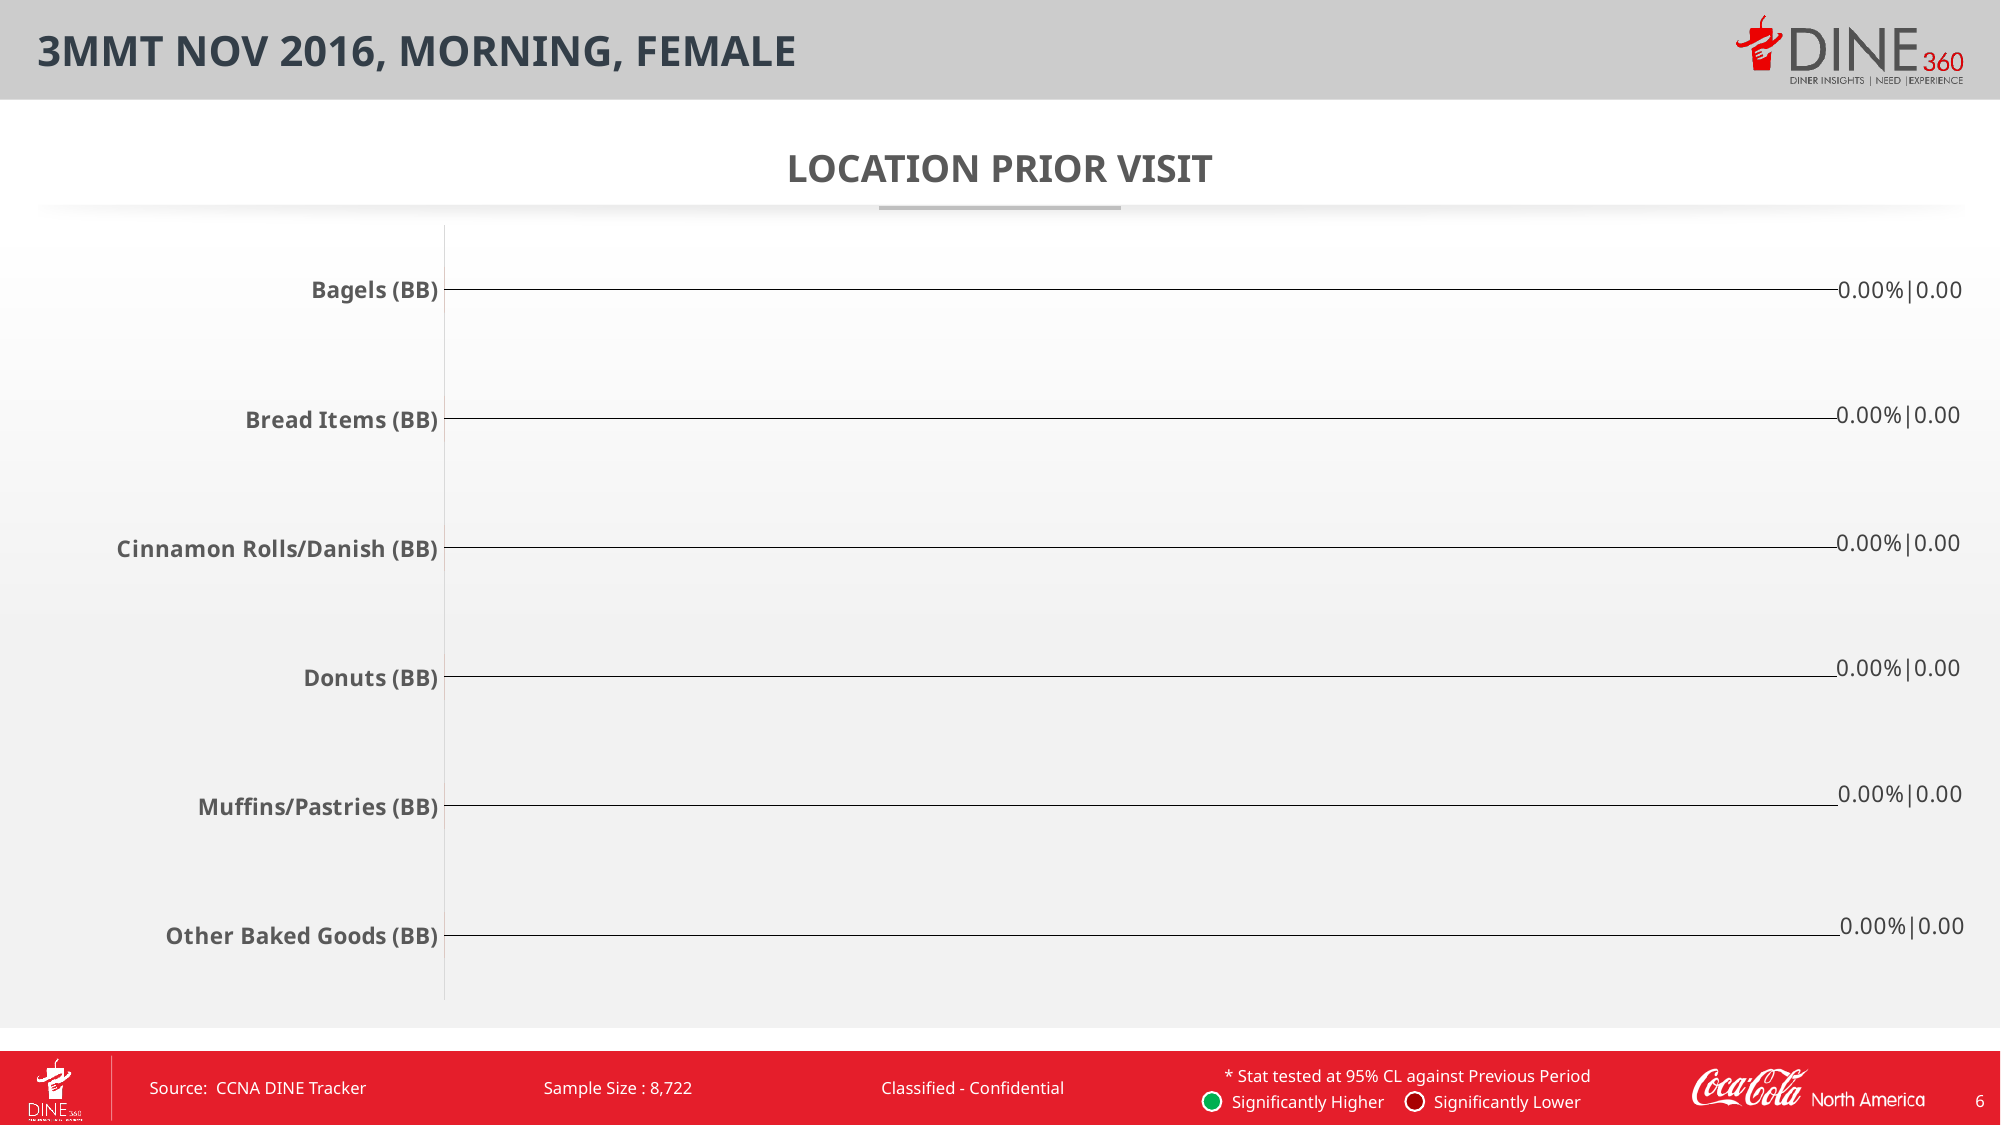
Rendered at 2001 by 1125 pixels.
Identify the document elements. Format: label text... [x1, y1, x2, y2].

picture [22, 1053, 85, 1125]
text_box LOCATION PRIOR VISIT [24, 138, 1976, 182]
picture [1736, 15, 1969, 86]
text_box [0, 233, 2000, 1028]
chart [79, 242, 1966, 1016]
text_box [24, 182, 1976, 242]
